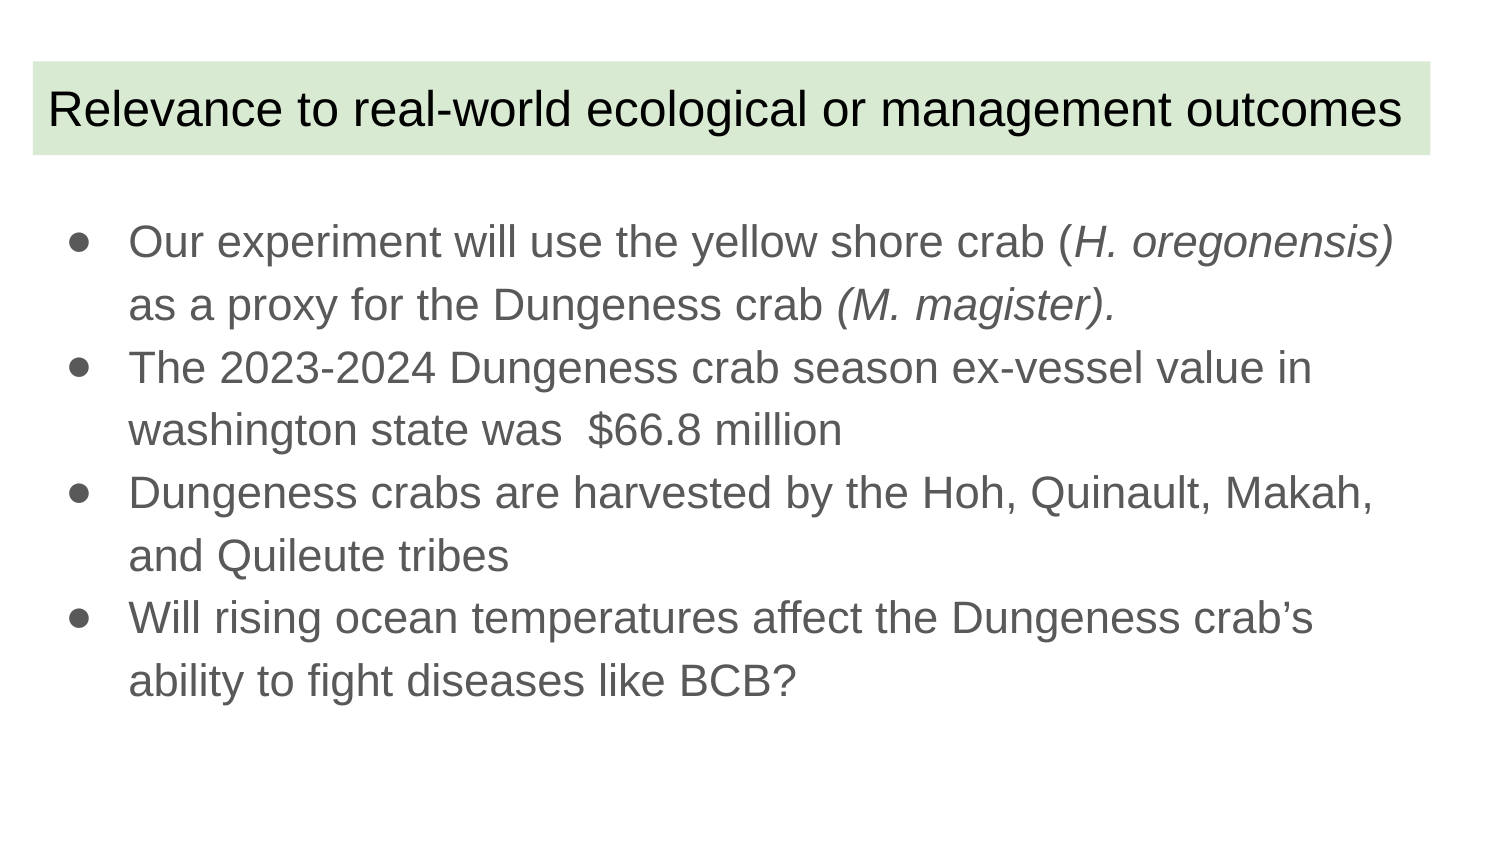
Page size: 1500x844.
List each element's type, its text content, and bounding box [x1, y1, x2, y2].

list Our experiment will use the yellow shore crab (H. oregonensis) as a proxy for the Dungeness crab (M. magister). The 2023-2024 Dungeness crab season ex-vessel value in washington state was $66.8 million Dungeness crabs are harvested by the Hoh, Quinault, Makah, and Quileute tribes Will rising ocean temperatures affect the Dungeness crab’s ability to fight diseases like BCB? [32, 189, 1431, 750]
title Relevance to real-world ecological or management outcomes [32, 61, 1431, 156]
